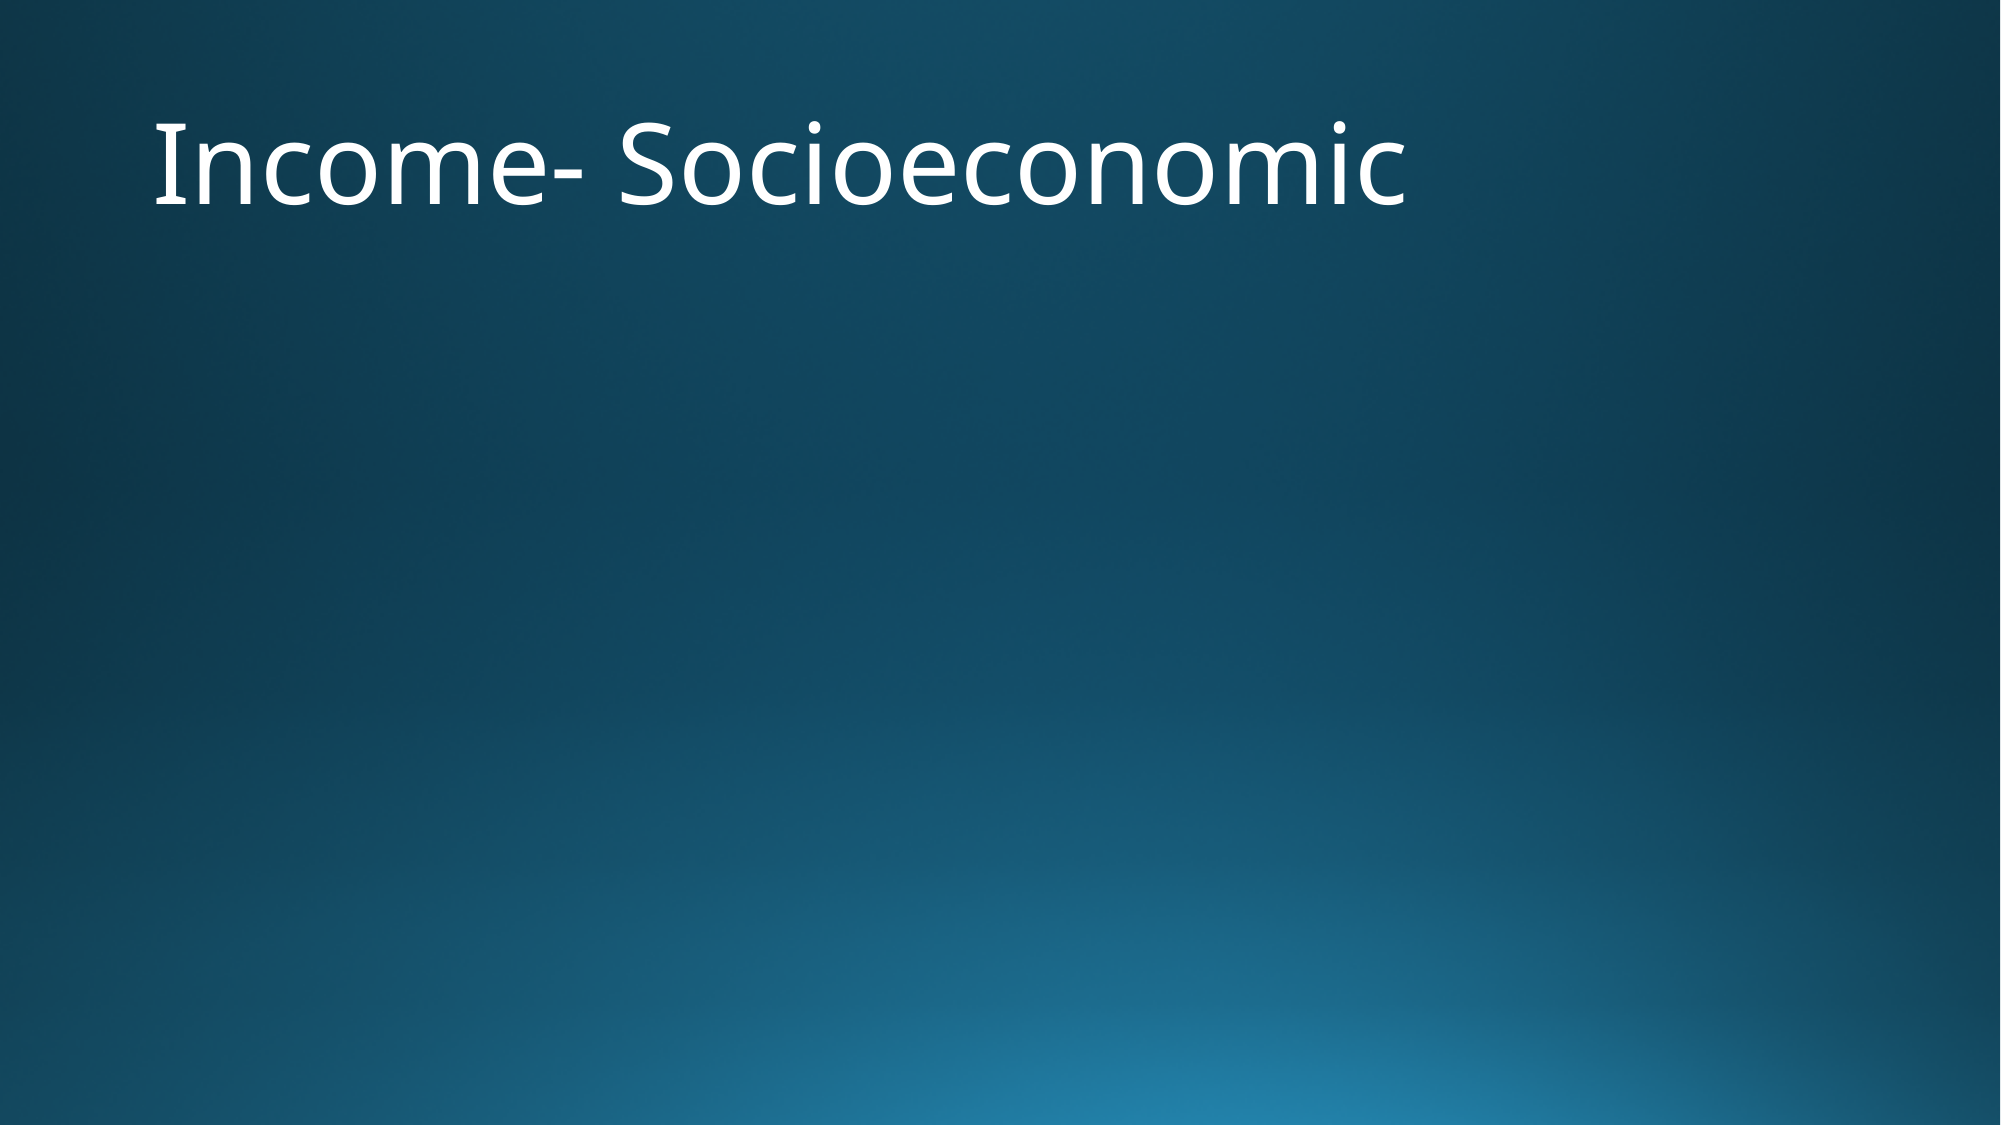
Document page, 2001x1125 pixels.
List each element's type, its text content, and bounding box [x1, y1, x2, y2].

picture [0, 0, 2001, 1125]
title Income- Socioeconomic [137, 59, 1863, 278]
